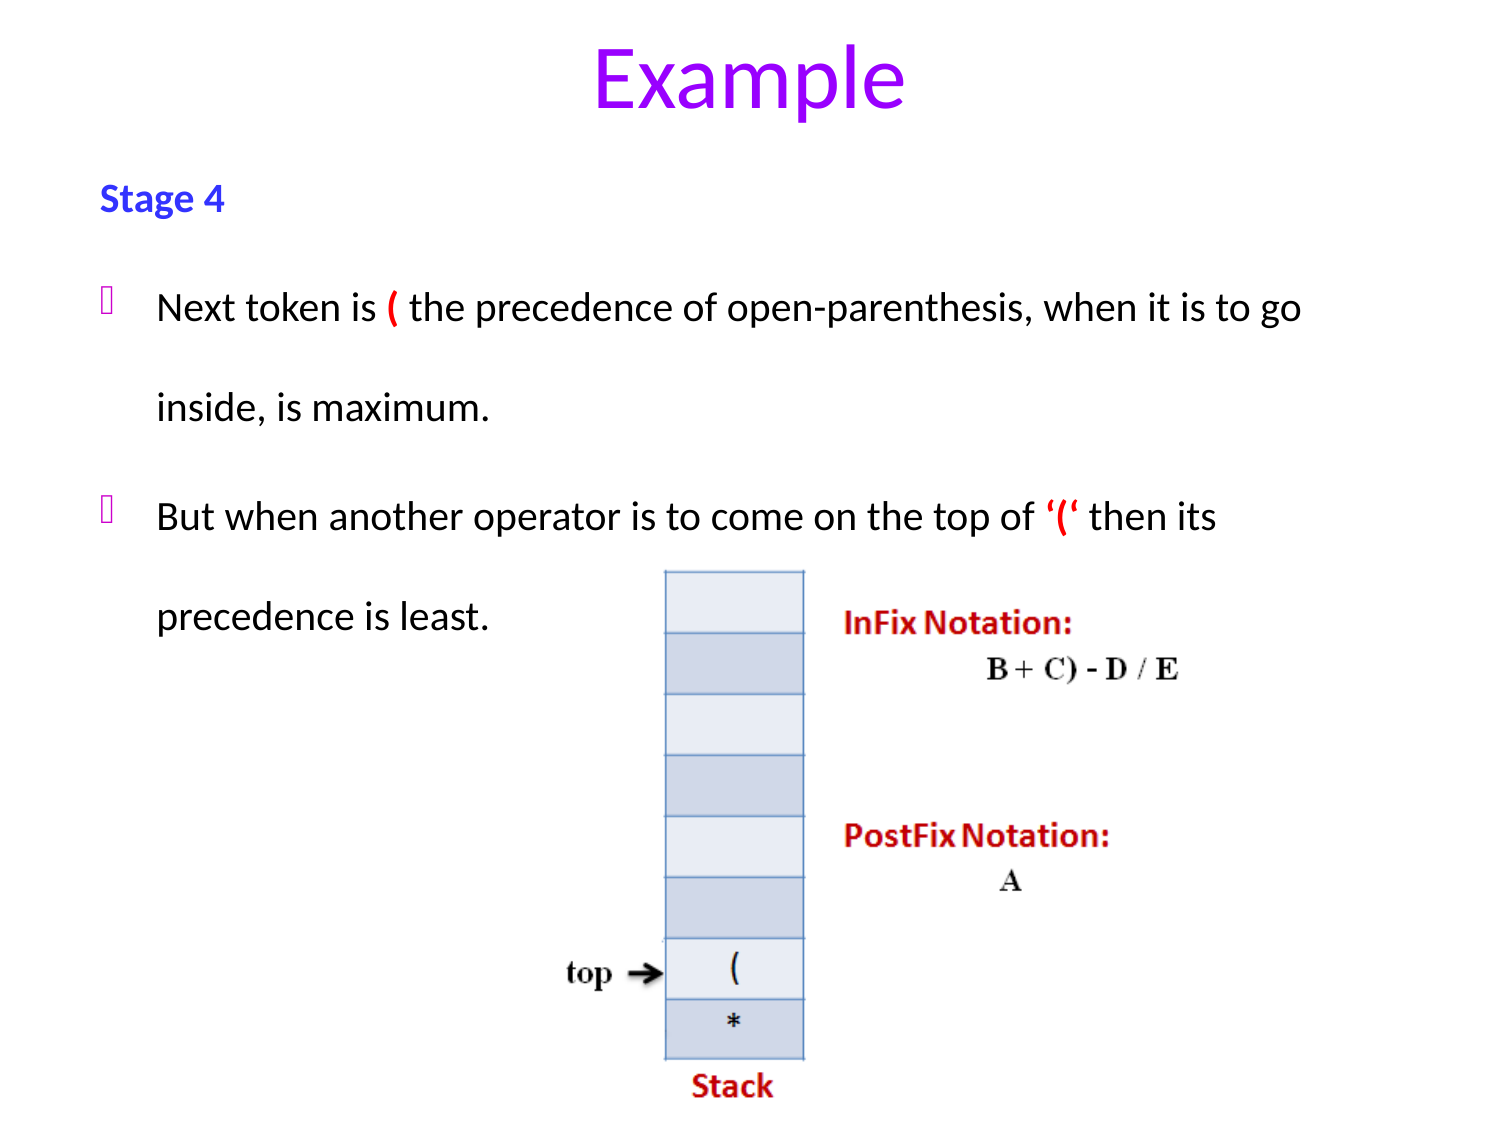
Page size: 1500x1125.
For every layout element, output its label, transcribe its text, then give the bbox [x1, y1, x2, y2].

picture [537, 553, 1245, 1118]
title Example [75, 0, 1425, 160]
list Stage 4 Next token is ( the precedence of open-parenthesis, when it is to go inside, is maximum. But when another operator is to come on the top of ‘(‘ then its precedence is least. [85, 113, 1436, 811]
